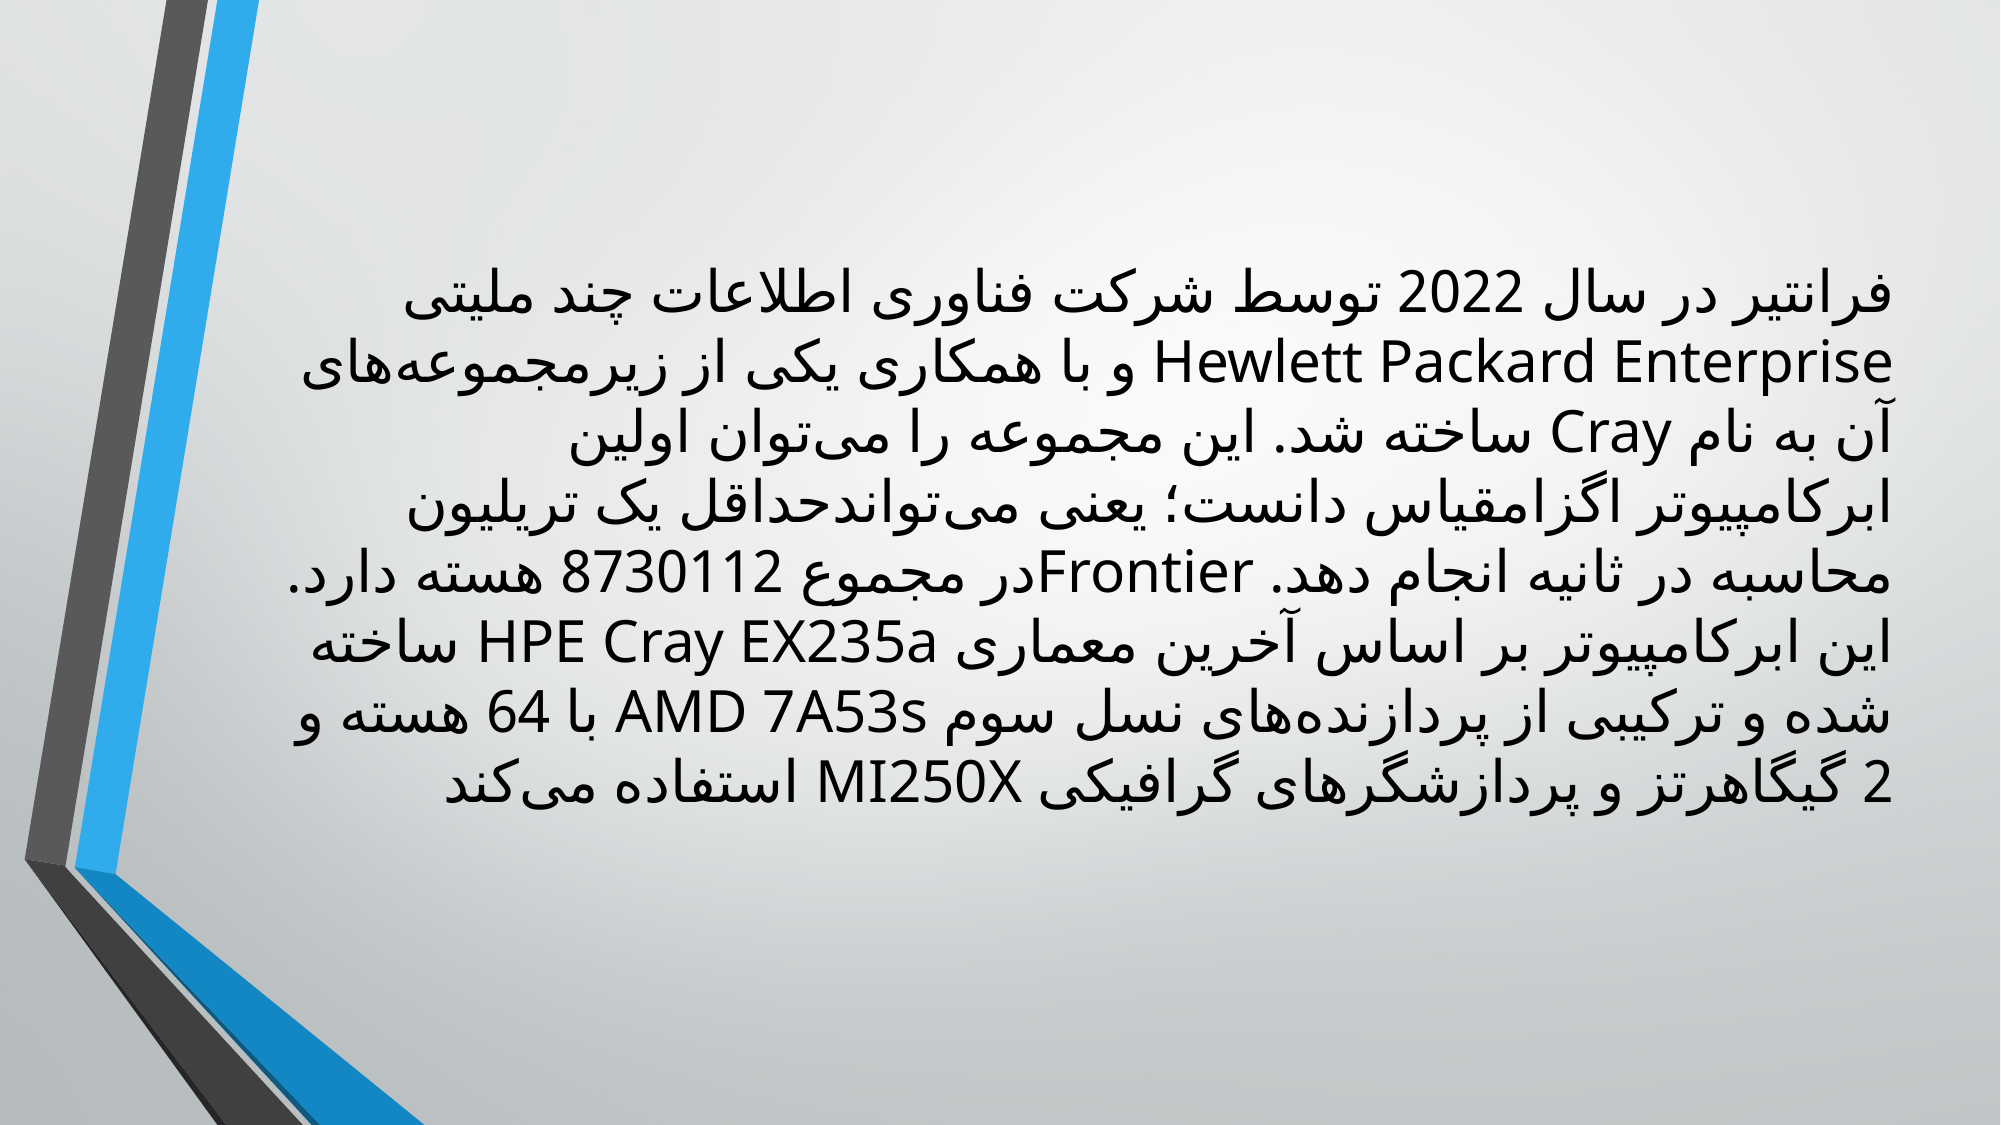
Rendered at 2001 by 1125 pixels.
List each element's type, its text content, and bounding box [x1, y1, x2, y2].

text_box فرانتیر در سال 2022 توسط شرکت فناوری اطلاعات چند ملیتی Hewlett Packard Enterprise و با همکاری یکی از زیرمجموعه‌های آن به نام Cray ساخته شد. این مجموعه را می‌توان اولین ابرکامپیوتر اگزامقیاس دانست؛ یعنی می‌تواندحداقل یک تریلیون محاسبه در ثانیه انجام دهد. Frontierدر مجموع 8730112 هسته دارد. این ابرکامپیوتر بر اساس آخرین معماری HPE Cray EX235a ساخته شده و ترکیبی از پردازنده‌های نسل سوم AMD 7A53s با 64 هسته و 2 گیگاهرتز و پردازشگرهای گرافیکی MI250X استفاده می‌کند [240, 246, 1909, 892]
